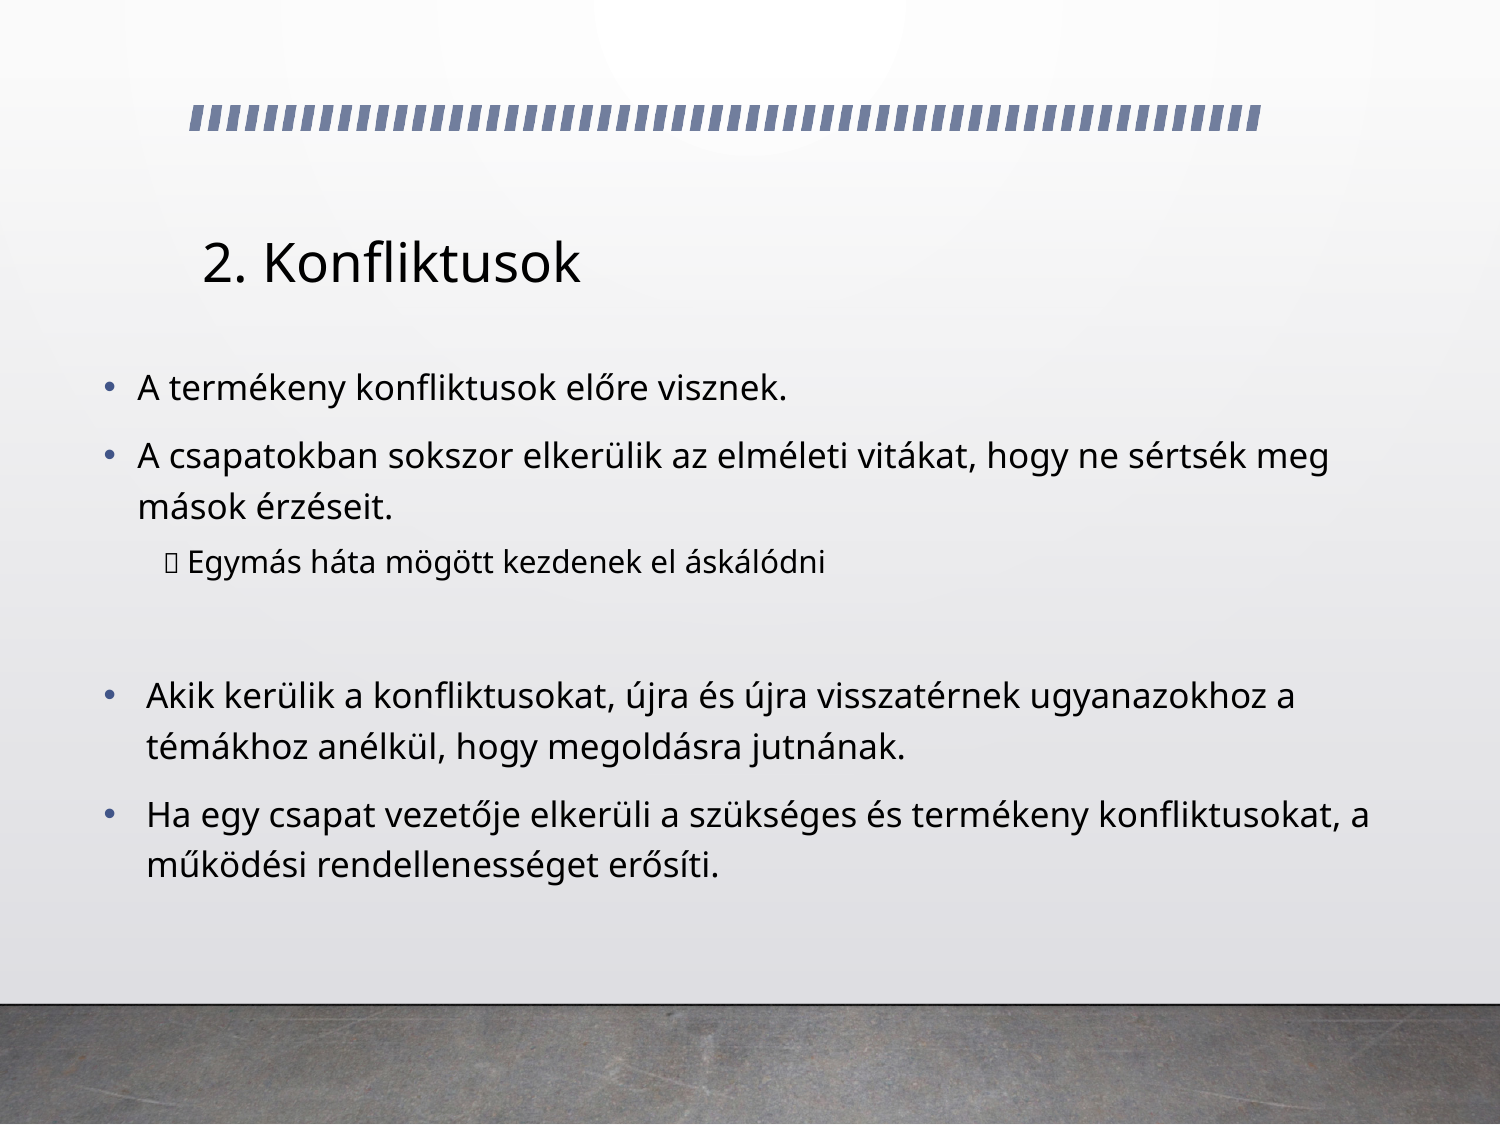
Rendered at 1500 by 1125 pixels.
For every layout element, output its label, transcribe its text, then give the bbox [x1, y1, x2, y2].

title 2. Konfliktusok [187, 228, 1167, 303]
list A termékeny konfliktusok előre visznek. A csapatokban sokszor elkerülik az elméleti vitákat, hogy ne sértsék meg mások érzéseit.  Egymás háta mögött kezdenek el áskálódni Akik kerülik a konfliktusokat, újra és újra visszatérnek ugyanazokhoz a témákhoz anélkül, hogy megoldásra jutnának. Ha egy csapat vezetője elkerüli a szükséges és termékeny konfliktusokat, a működési rendellenességet erősíti. [88, 350, 1412, 897]
picture [0, 1004, 1500, 1124]
